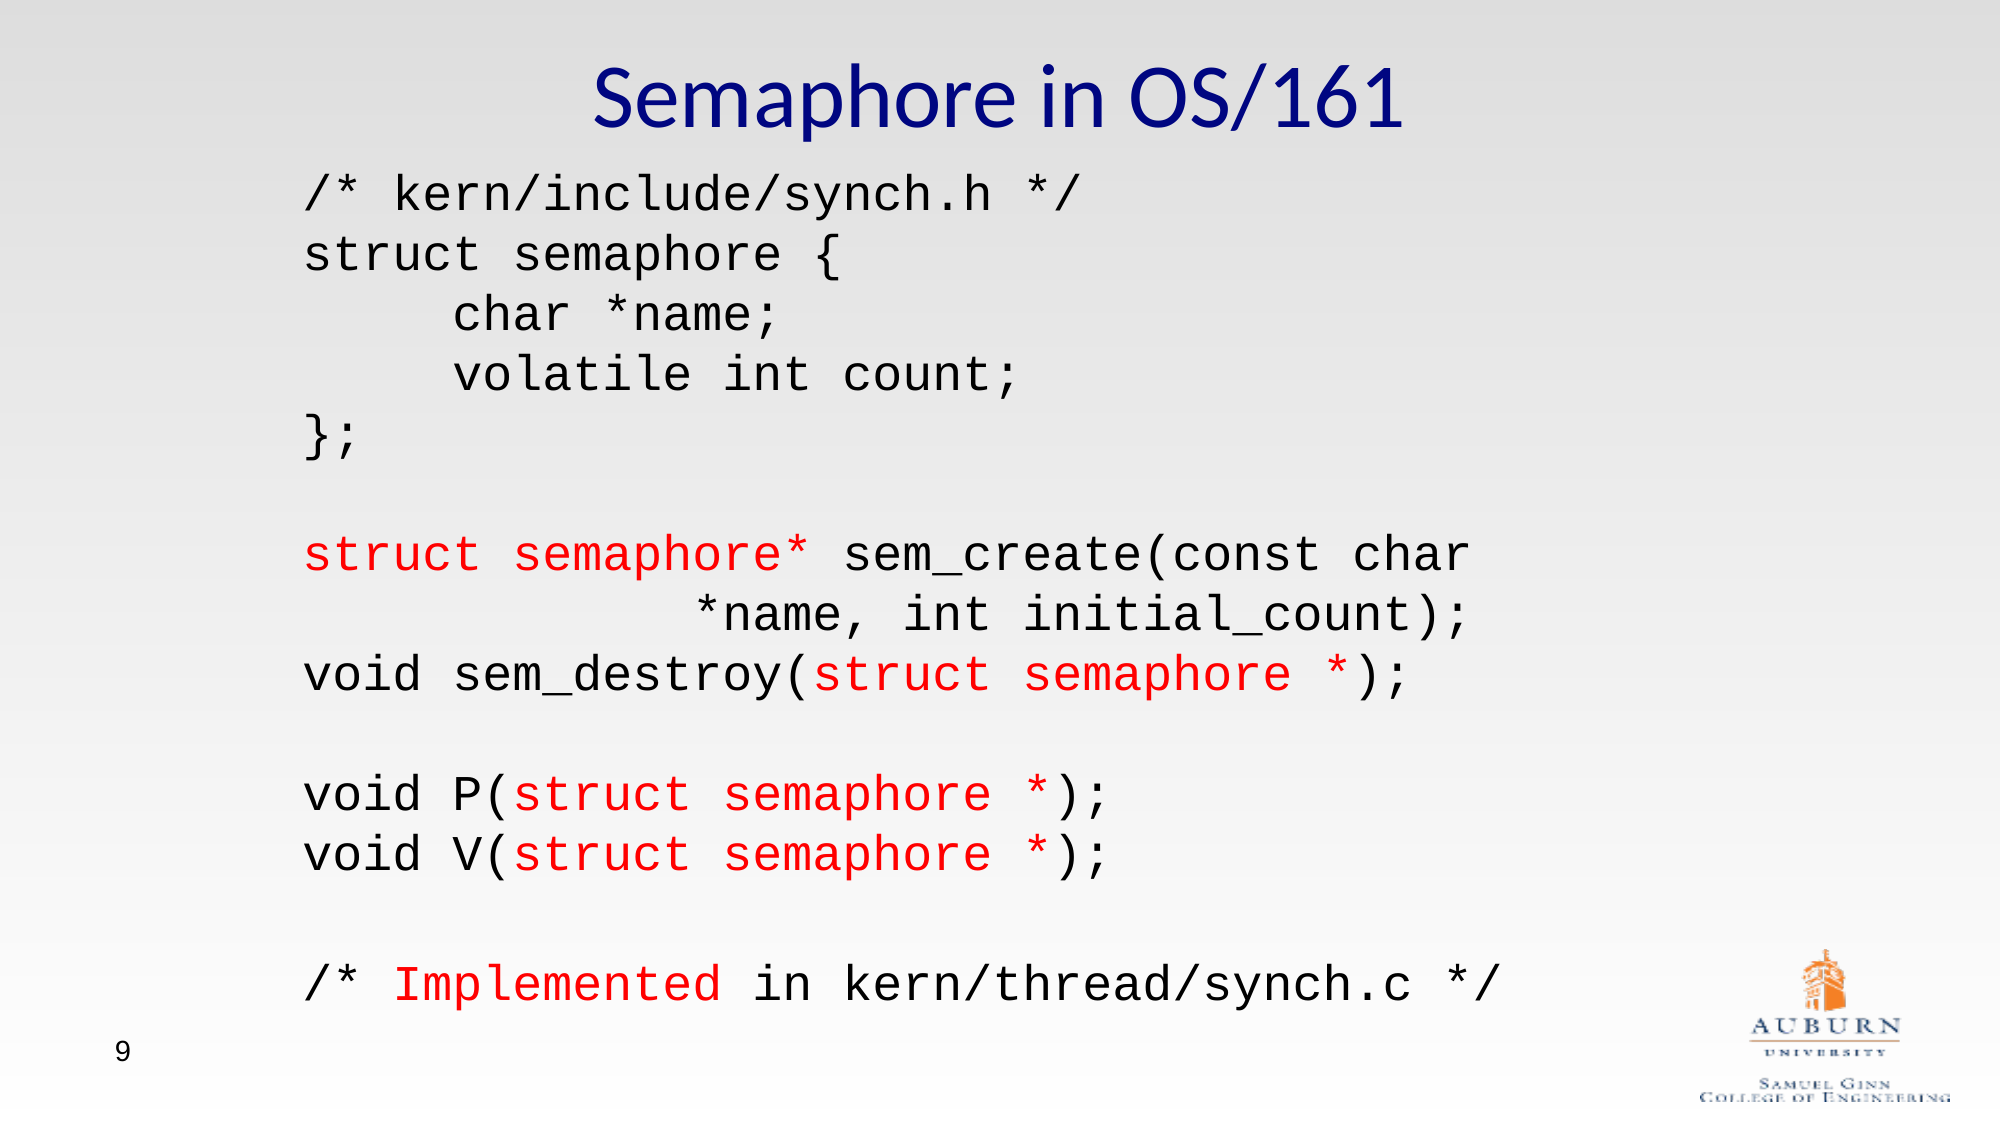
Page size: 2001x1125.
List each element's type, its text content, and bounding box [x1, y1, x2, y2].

slide_number 9 [99, 1024, 567, 1103]
picture [1700, 949, 1950, 1102]
text_box /* kern/include/synch.h */ struct semaphore { char *name; volatile int count; }; struct semaphore* sem_create(const char *name, int initial_count); void sem_destroy(struct semaphore *); void P(struct semaphore *); void V(struct semaphore *); /* Implemented in kern/thread/synch.c */ [287, 153, 1750, 1019]
title Semaphore in OS/161 [324, 20, 1675, 153]
